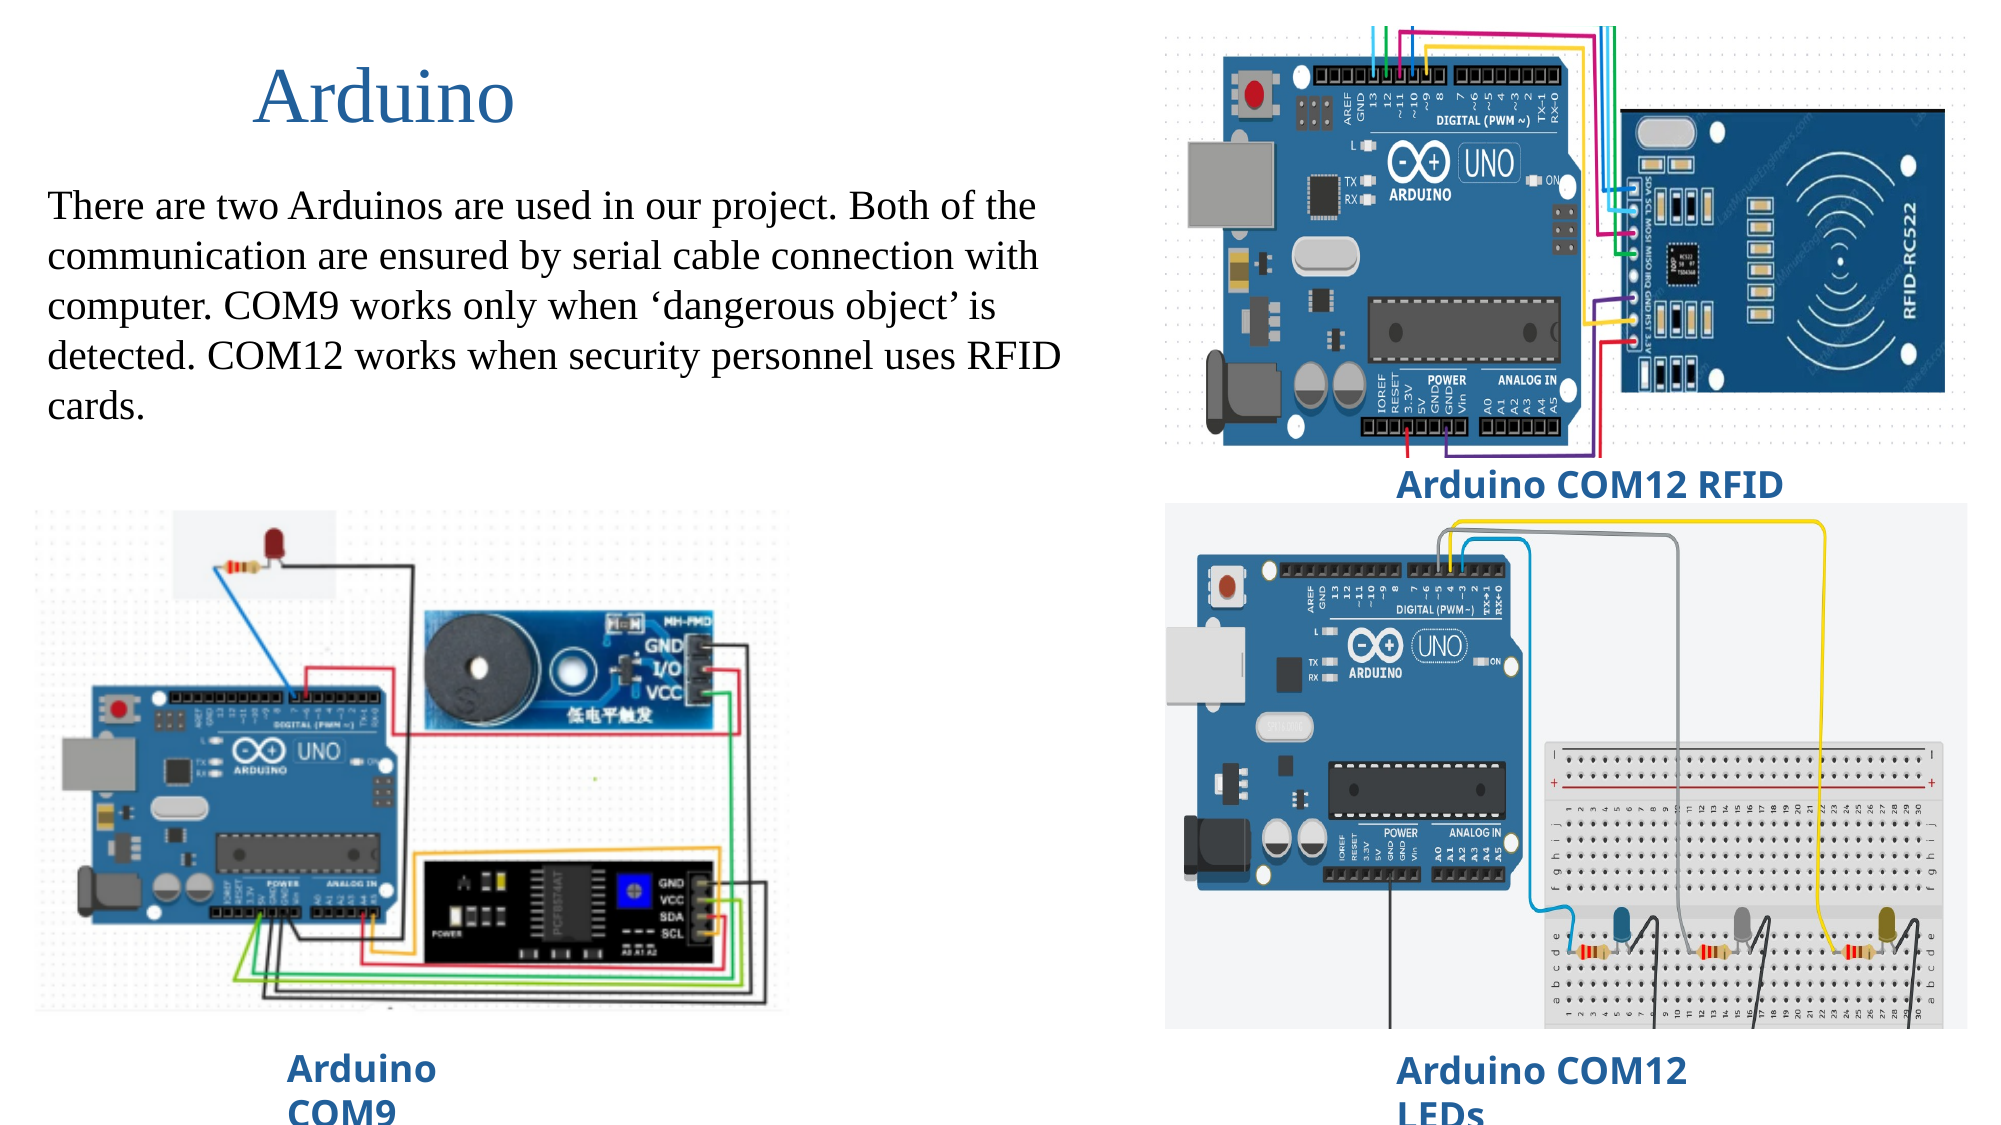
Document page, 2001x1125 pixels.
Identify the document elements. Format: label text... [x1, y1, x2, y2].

title Arduino [46, 46, 701, 147]
picture [1164, 503, 1968, 1029]
picture [32, 507, 803, 1030]
text_box Arduino COM12 LEDs [1381, 1039, 1792, 1125]
picture [1164, 26, 1968, 458]
text_box Arduino COM9 [272, 1037, 563, 1125]
text_box Arduino COM12 RFID [1381, 458, 1815, 503]
text_box There are two Arduinos are used in our project. Both of the communication are ensured by serial cable connection with computer. COM9 works only when ‘dangerous object’ is detected. COM12 works when security personnel uses RFID cards. [32, 170, 1107, 435]
